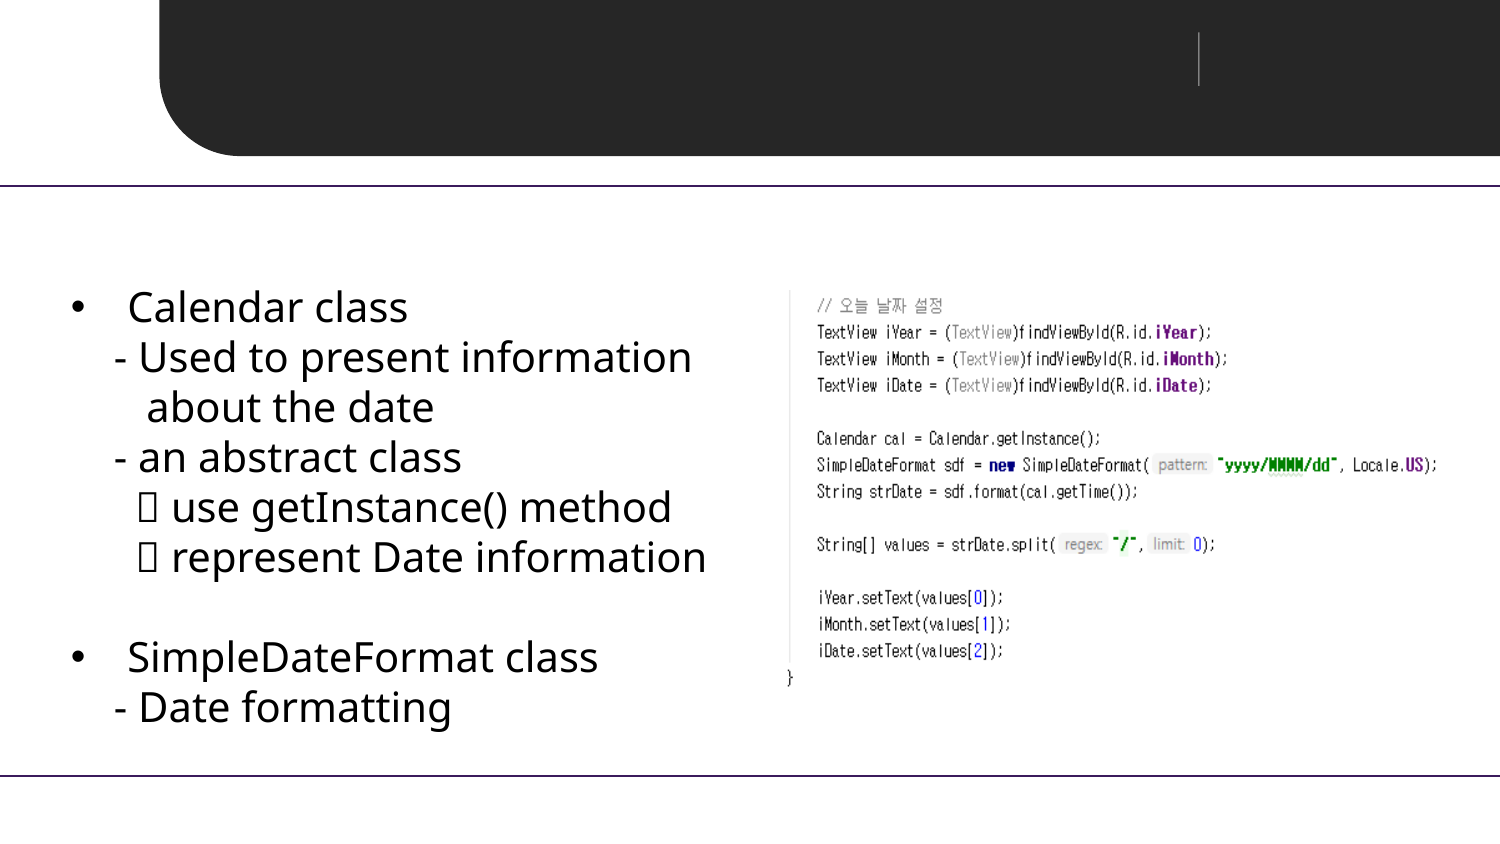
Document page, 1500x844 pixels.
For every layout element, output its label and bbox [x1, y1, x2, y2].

text_box [55, 248, 1444, 713]
text_box [0, 185, 1500, 777]
text_box [159, 0, 1500, 157]
